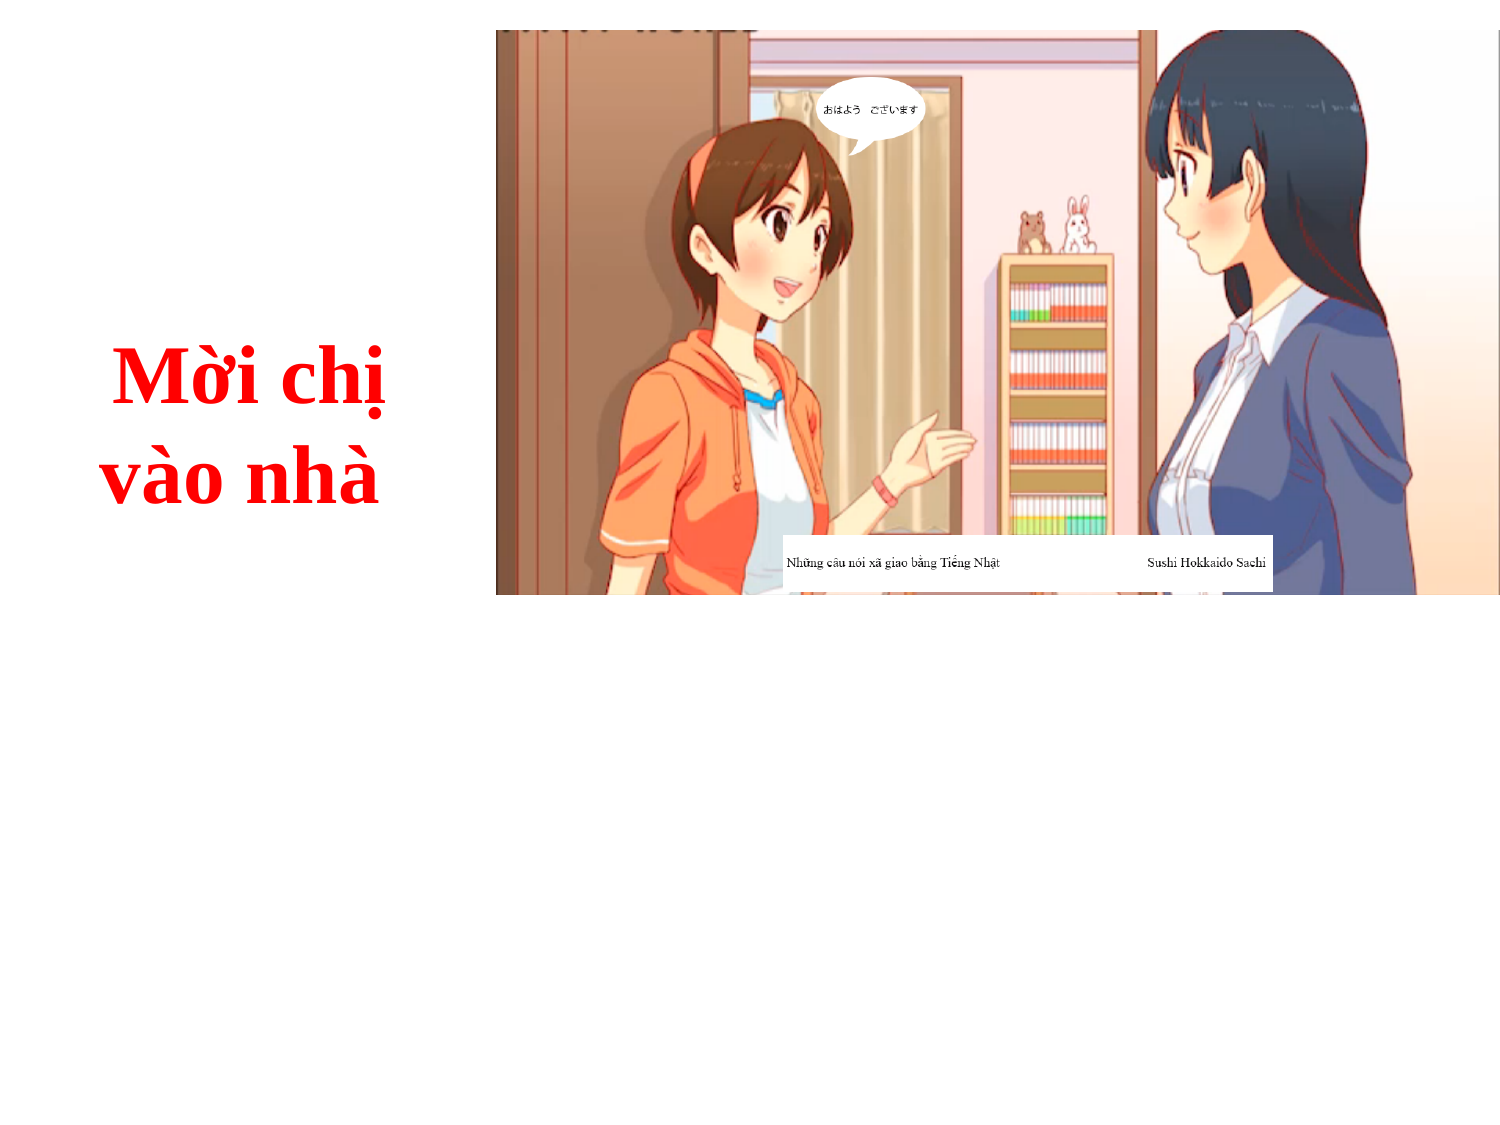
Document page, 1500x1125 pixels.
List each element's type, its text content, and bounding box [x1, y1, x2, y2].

text_box Mời chị vào nhà [50, 312, 450, 528]
picture [495, 29, 1500, 595]
